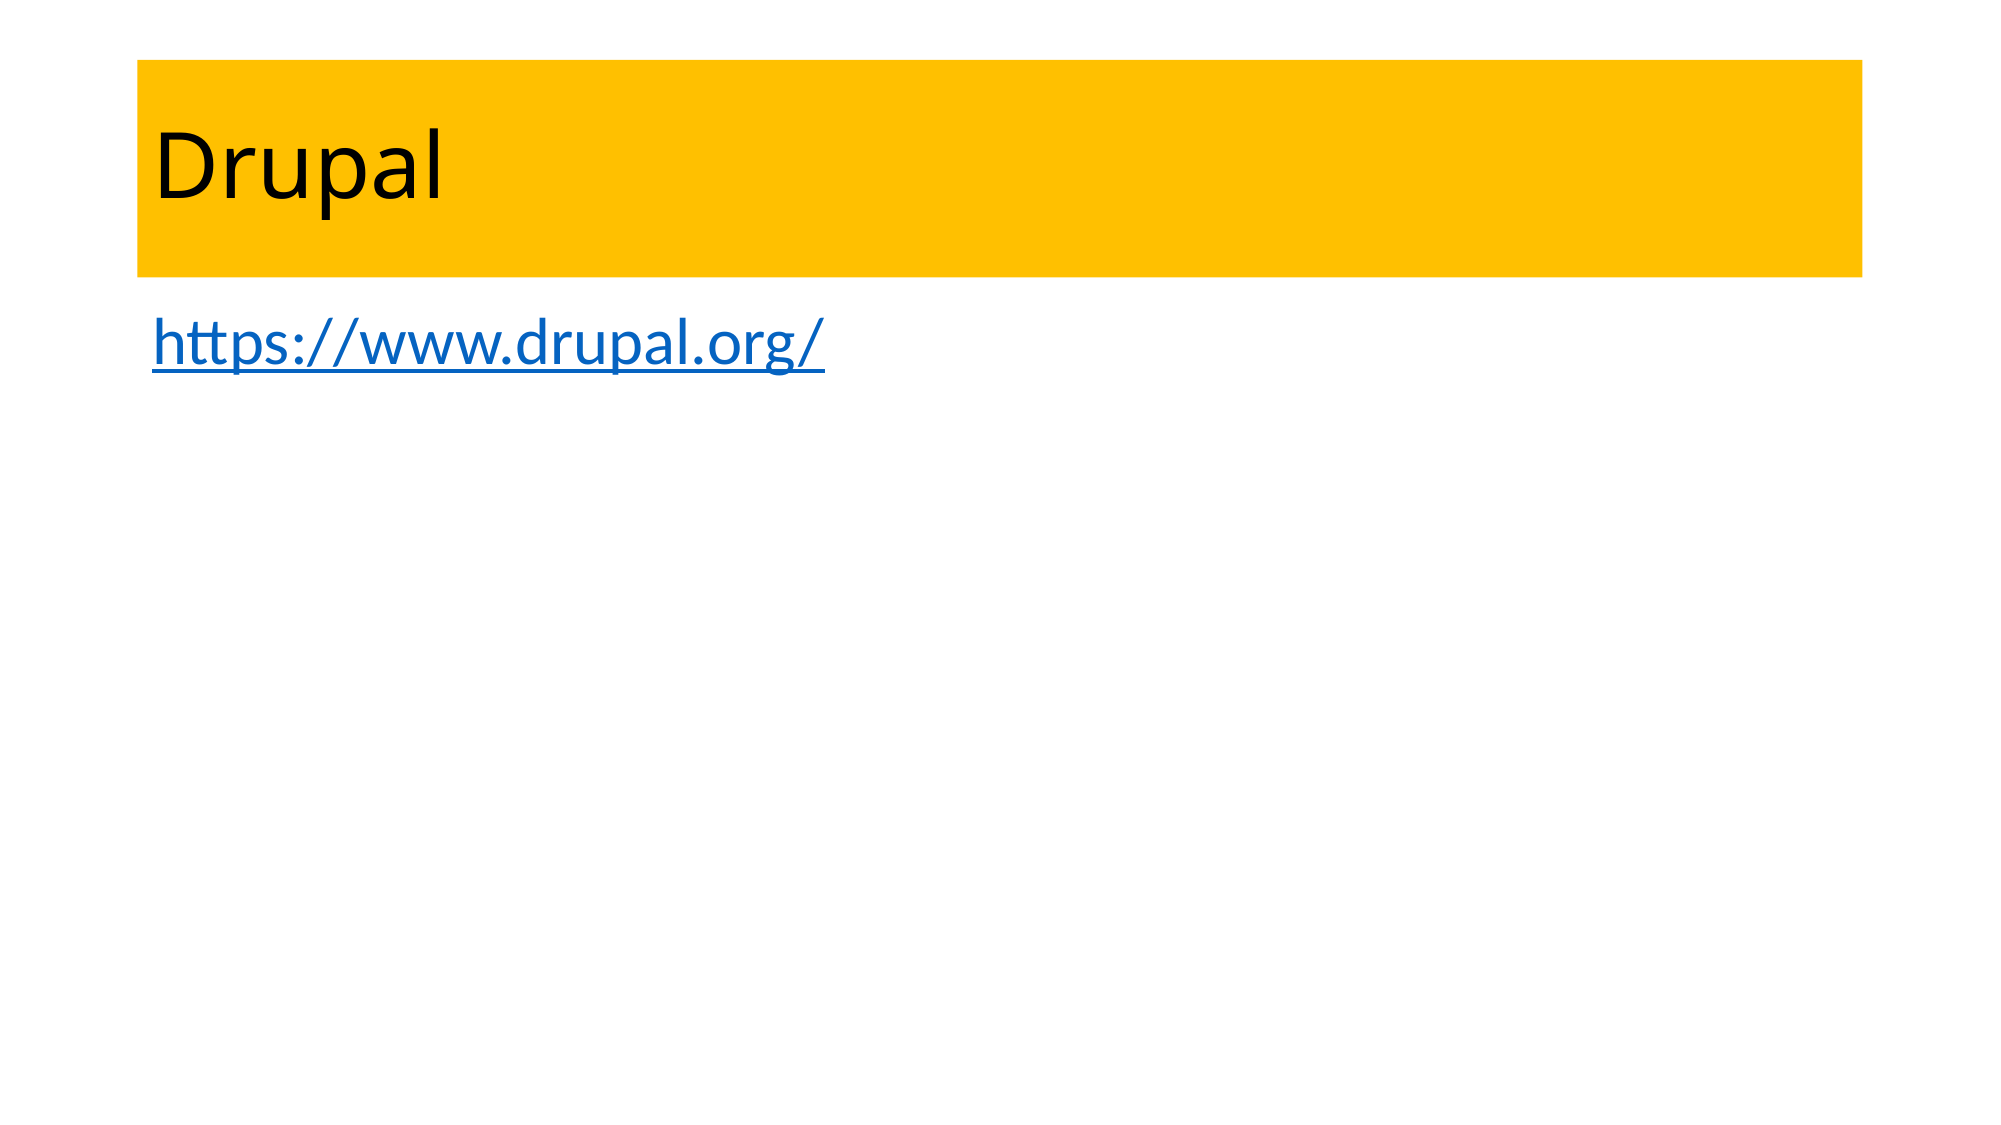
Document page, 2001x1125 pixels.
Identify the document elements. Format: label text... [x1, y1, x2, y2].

title Drupal [137, 59, 1863, 278]
list https://www.drupal.org/ [137, 299, 1863, 1014]
